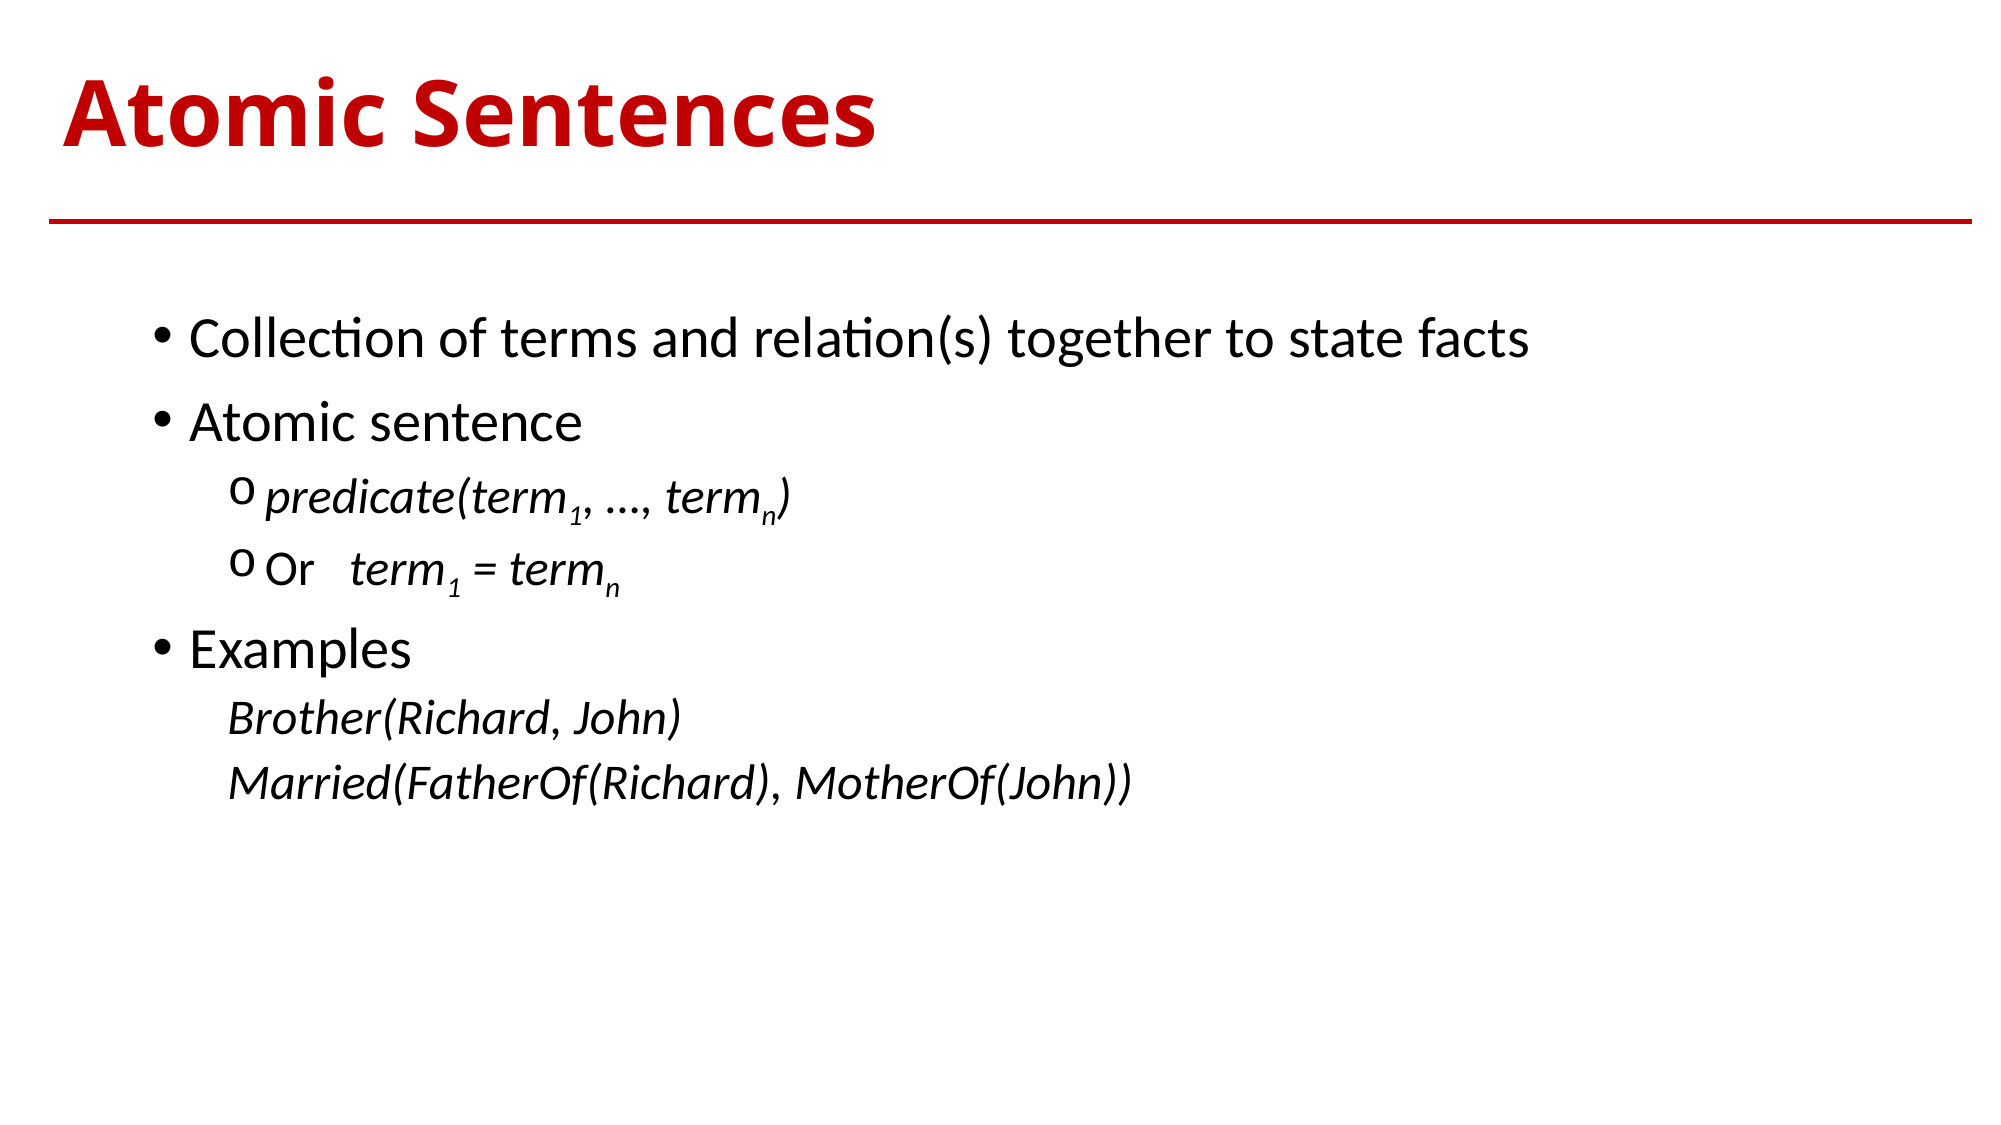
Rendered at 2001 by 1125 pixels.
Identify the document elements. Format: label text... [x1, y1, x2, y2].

list Collection of terms and relation(s) together to state facts Atomic sentence predicate(term1, …, termn) Or term1 = termn Examples Brother(Richard, John) Married(FatherOf(Richard), MotherOf(John)) [137, 299, 1863, 1014]
title Atomic Sentences [48, 41, 1972, 192]
